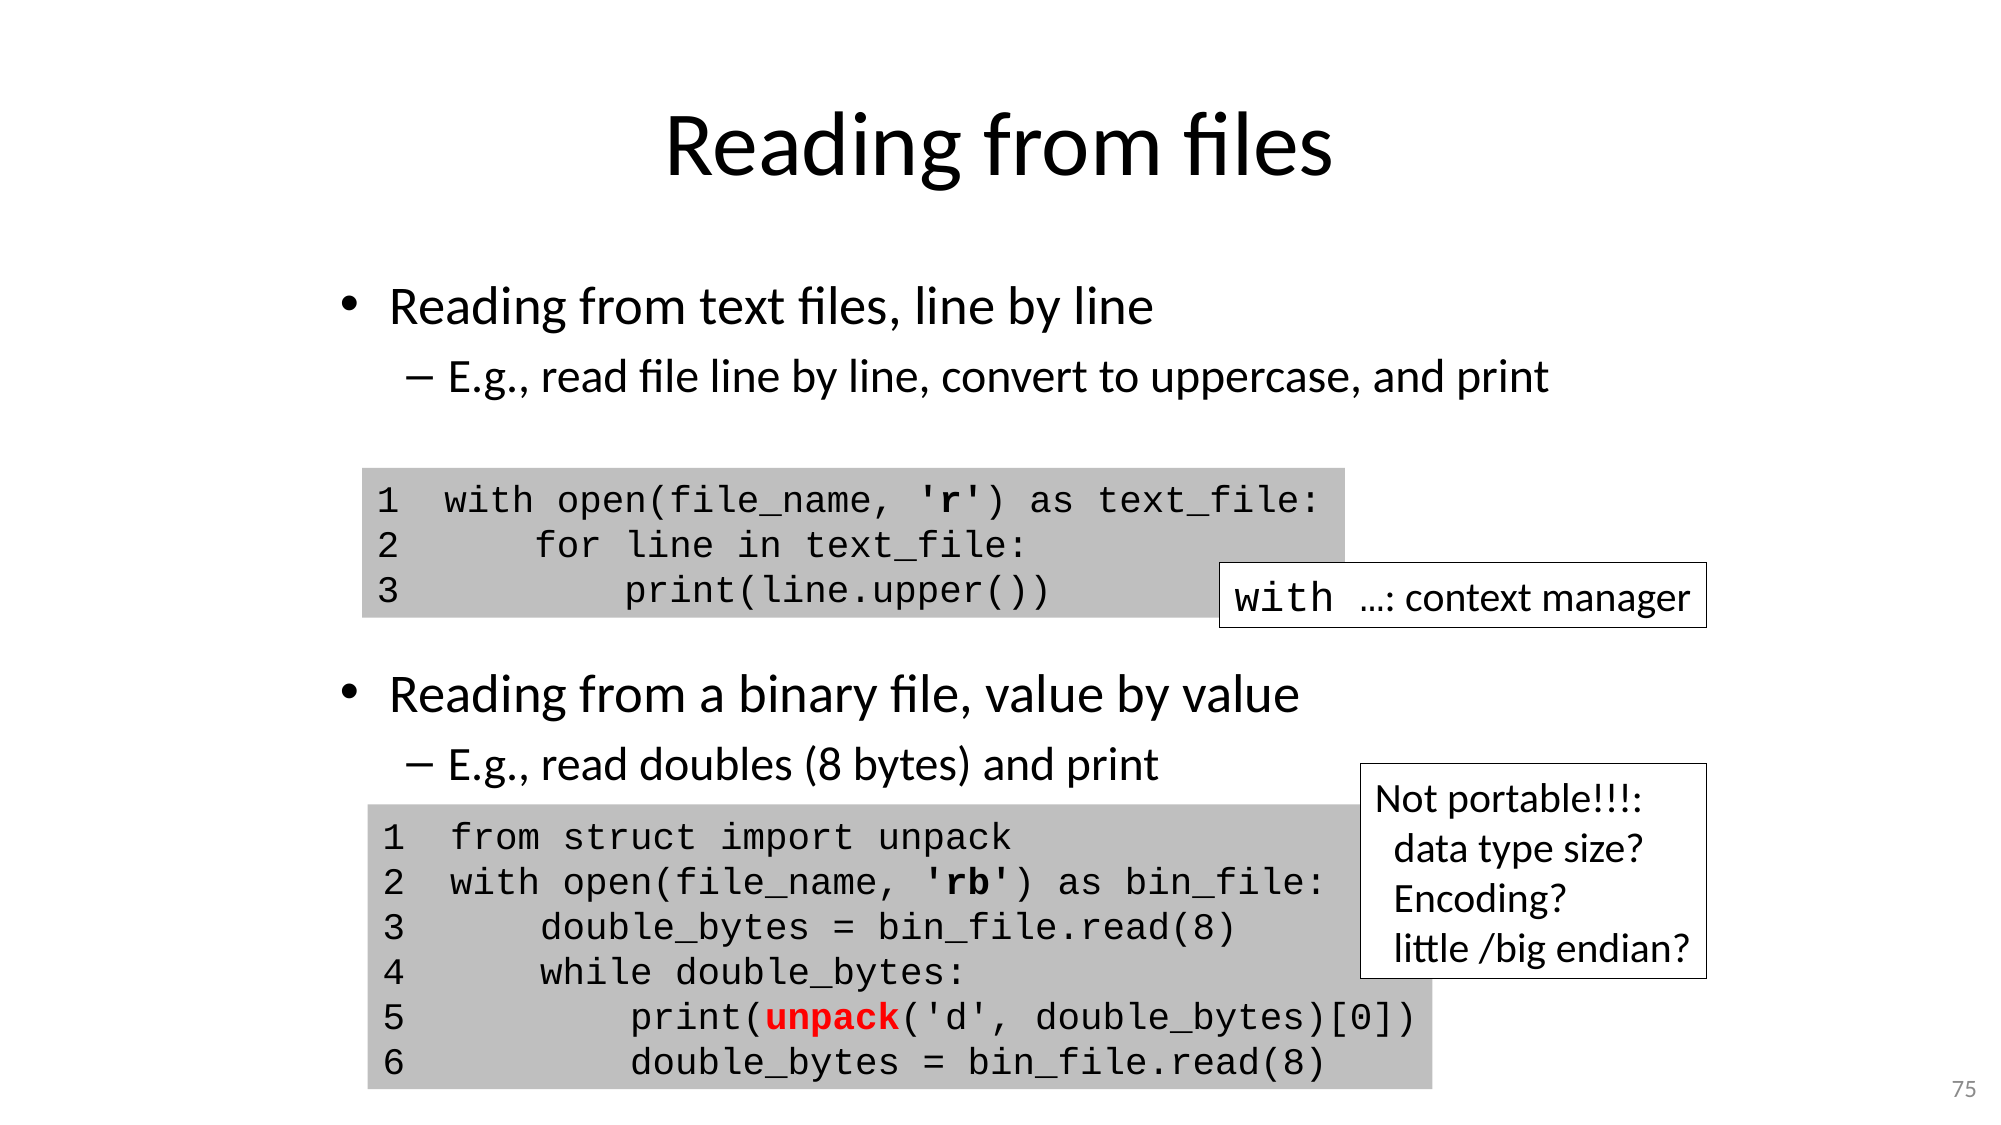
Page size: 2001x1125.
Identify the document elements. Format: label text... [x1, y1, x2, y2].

title Reading from files [99, 45, 1900, 233]
text_box 1 with open(file_name, 'r') as text_file: 2 for line in text_file: 3 print(line.upper()) [362, 467, 1345, 618]
text_box Not portable!!!: data type size? Encoding? little /big endian? [1360, 763, 1707, 979]
text_box 1 from struct import unpack 2 with open(file_name, 'rb') as bin_file: 3 double_bytes = bin_file.read(8) 4 while double_bytes: 5 print(unpack('d', double_bytes)[0]) 6 double_bytes = bin_file.read(8) [367, 804, 1433, 1090]
list Reading from text files, line by line E.g., read file line by line, convert to uppercase, and print Reading from a binary file, value by value E.g., read doubles (8 bytes) and print [324, 262, 1675, 799]
text_box with …: context manager [1219, 562, 1707, 628]
slide_number 75 [1525, 1057, 1993, 1118]
